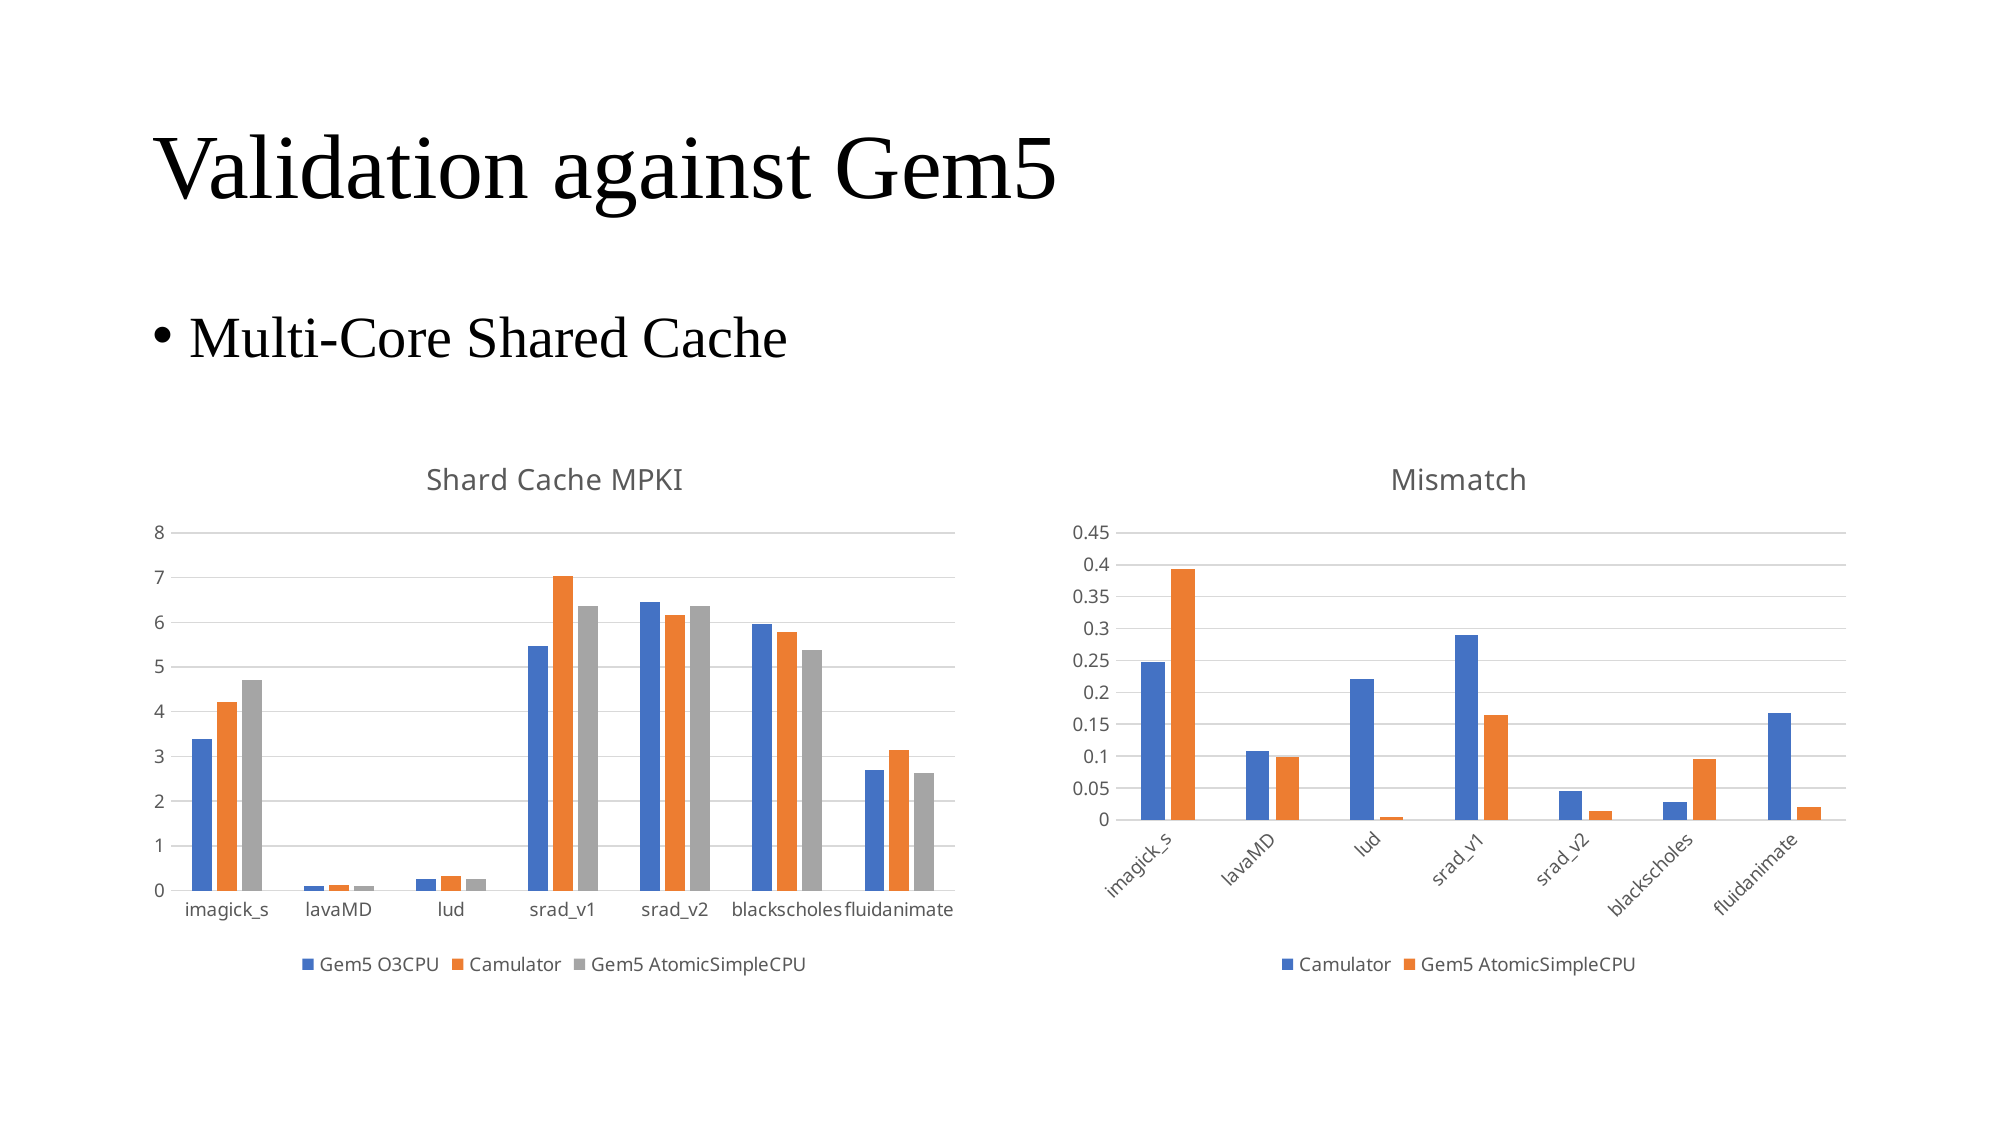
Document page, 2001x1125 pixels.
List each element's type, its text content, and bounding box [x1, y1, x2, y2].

chart [137, 431, 972, 984]
list Multi-Core Shared Cache [137, 299, 1863, 1014]
chart [1056, 431, 1863, 984]
title Validation against Gem5 [137, 59, 1863, 278]
